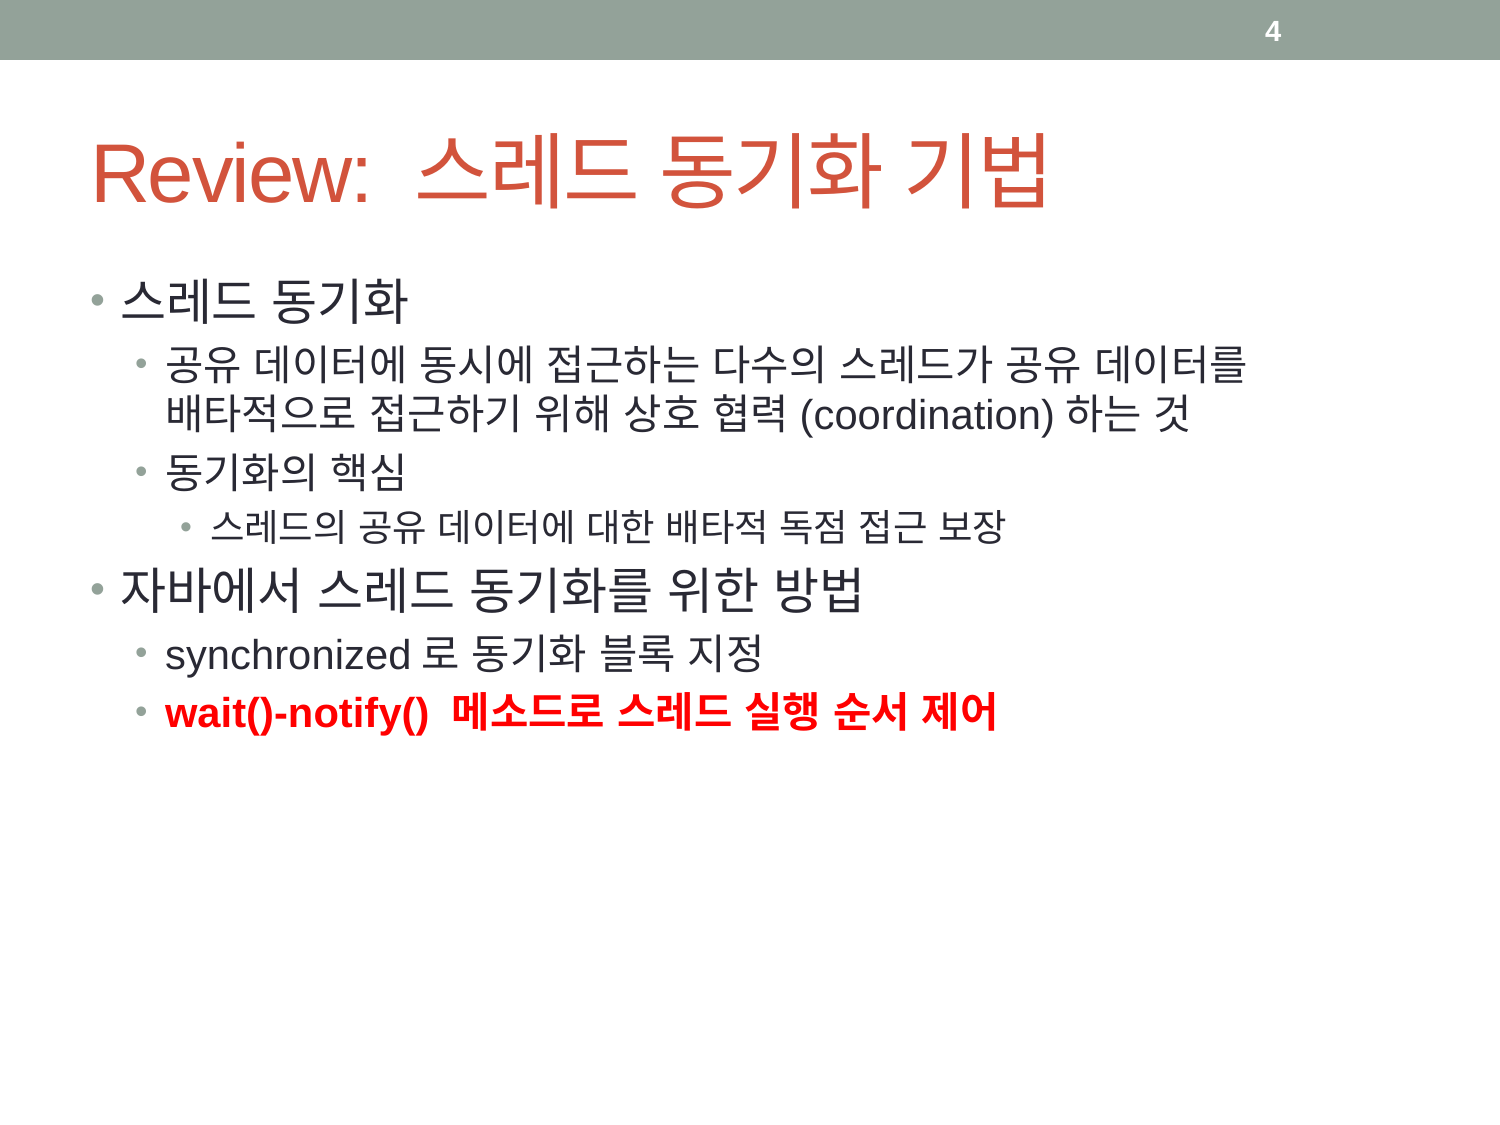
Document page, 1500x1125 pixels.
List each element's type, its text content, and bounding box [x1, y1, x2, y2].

title Review: 스레드 동기화 기법 [75, 87, 1425, 250]
list 스레드 동기화 공유 데이터에 동시에 접근하는 다수의 스레드가 공유 데이터를 배타적으로 접근하기 위해 상호 협력(coordination)하는 것 동기화의 핵심 스레드의 공유 데이터에 대한 배타적 독점 접근 보장 자바에서 스레드 동기화를 위한 방법 synchronized로 동기화 블록 지정 wait()-notify() 메소드로 스레드 실행 순서 제어 [75, 262, 1425, 1063]
slide_number 4 [1250, 3, 1425, 57]
